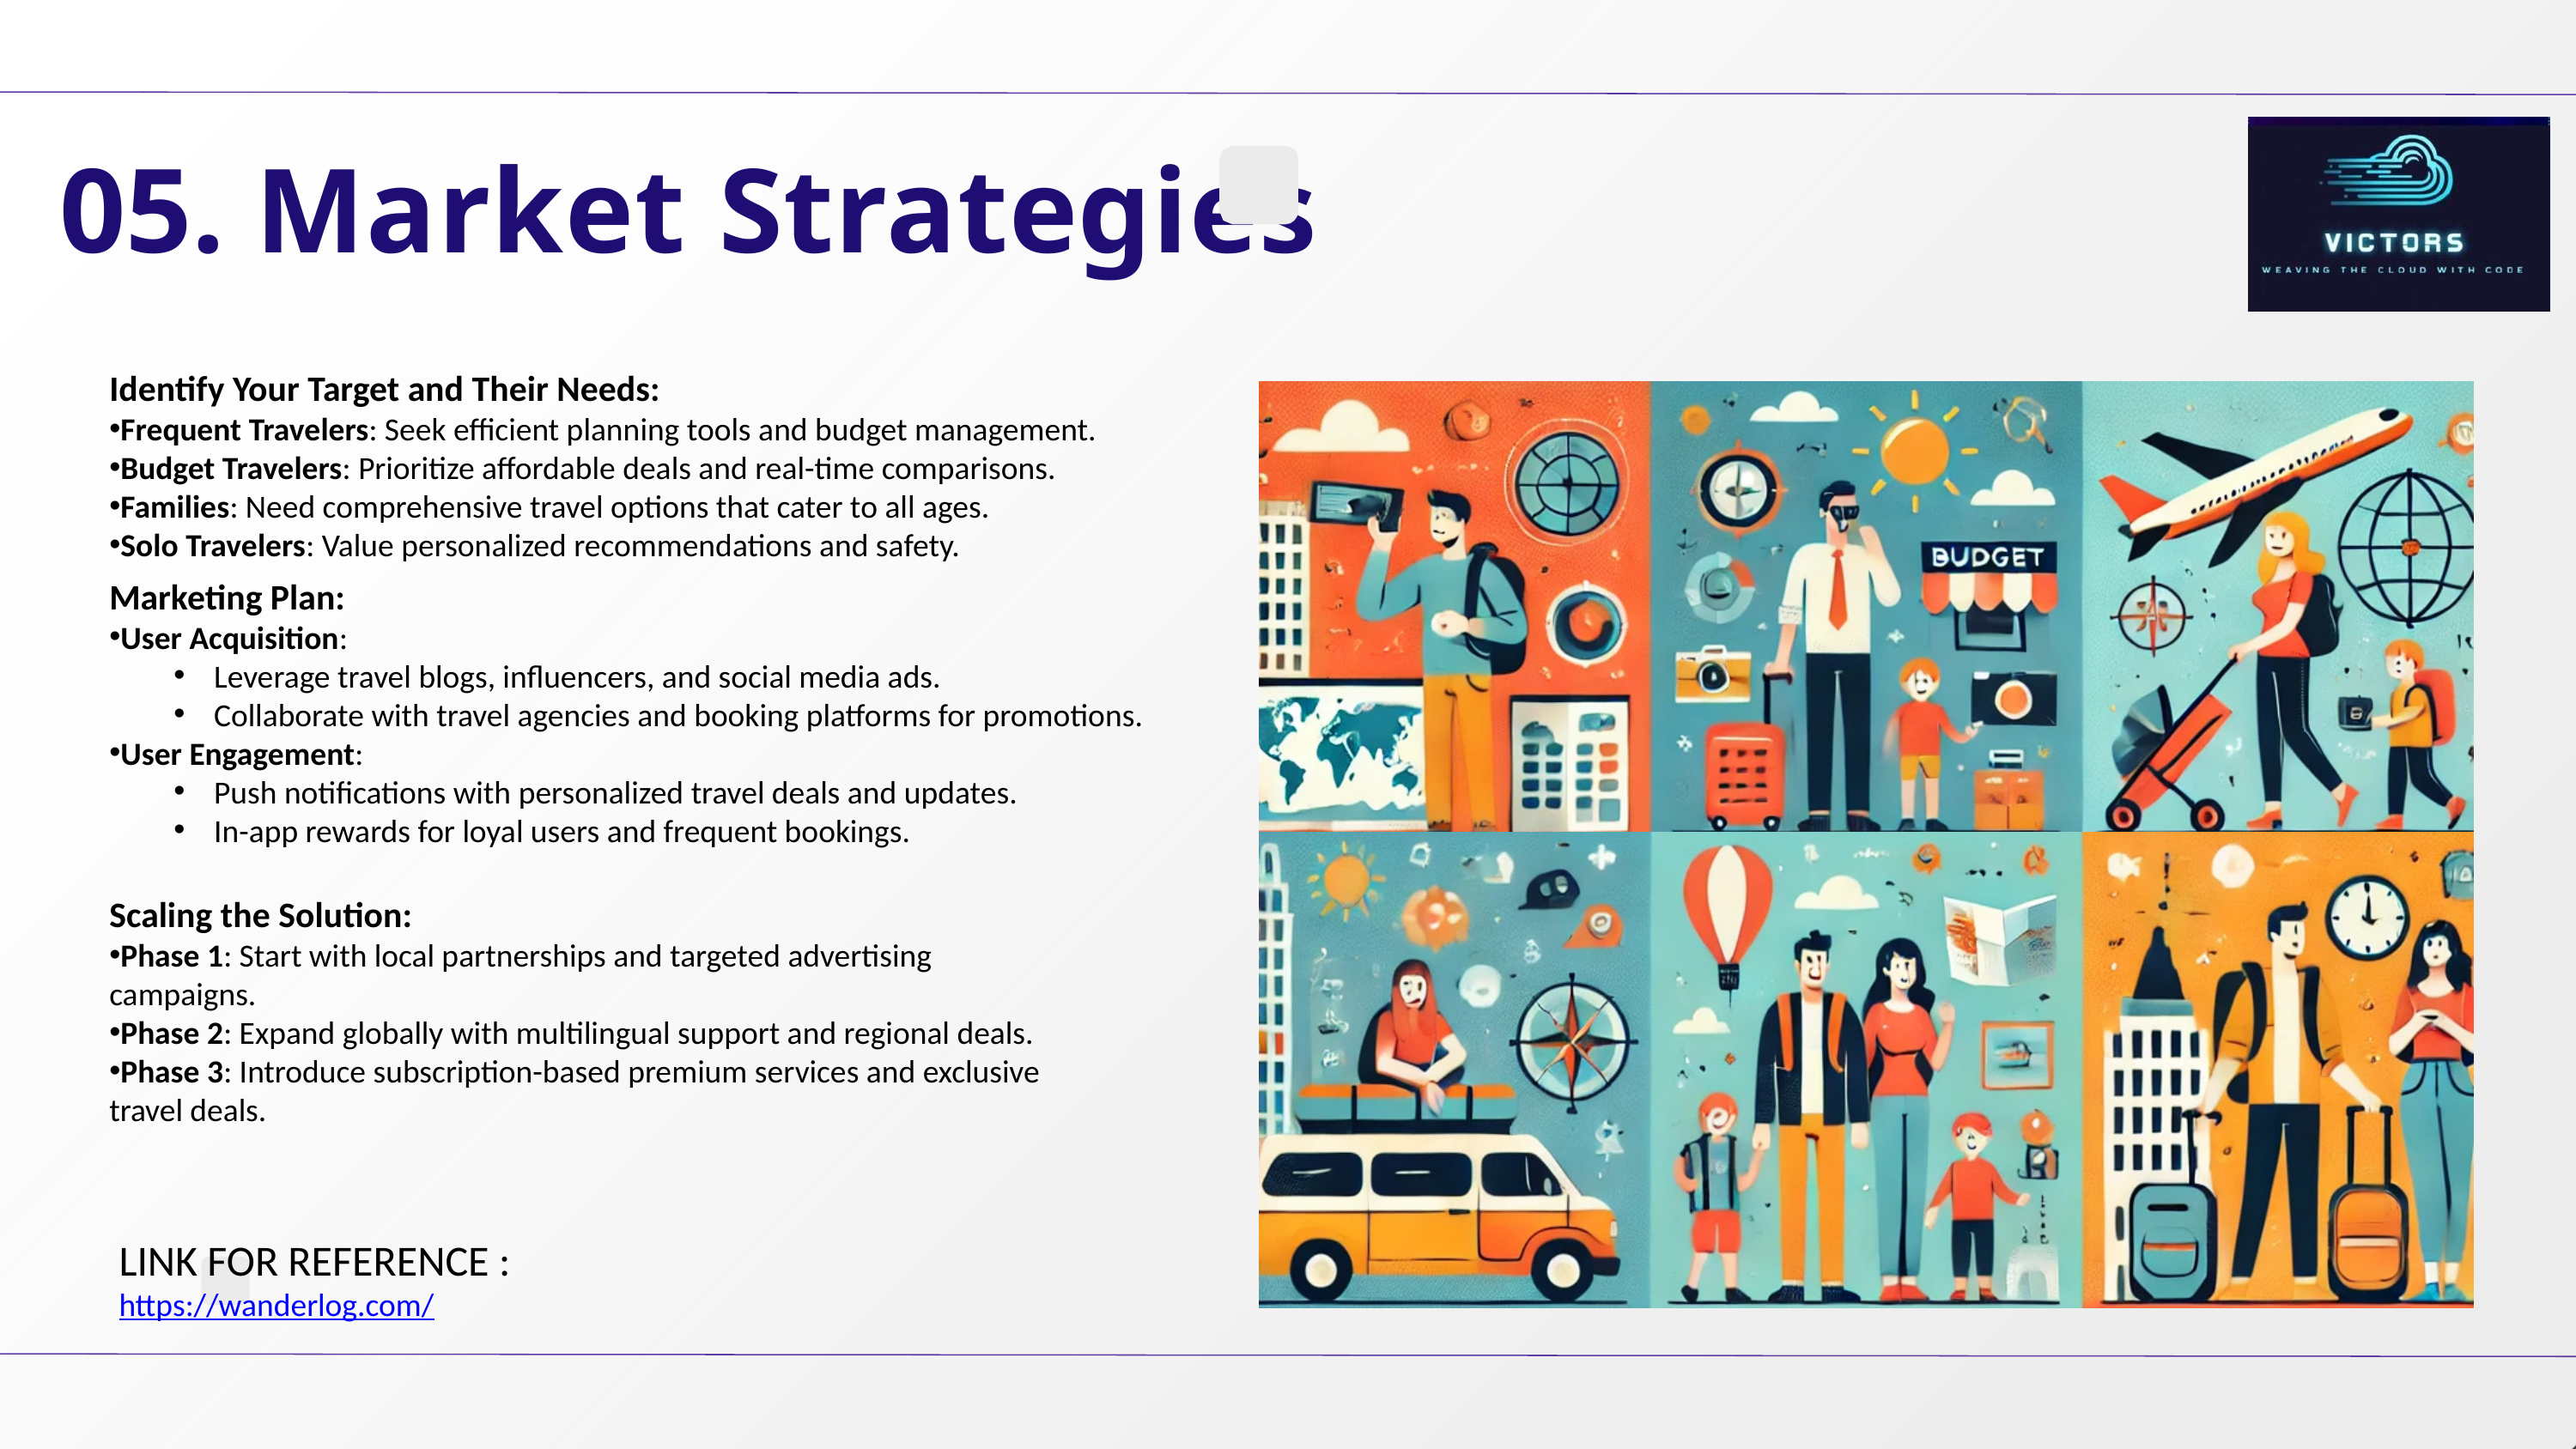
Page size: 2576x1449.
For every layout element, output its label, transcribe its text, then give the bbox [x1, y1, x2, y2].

picture [0, 1355, 2576, 1449]
picture [0, 93, 2576, 1355]
picture [0, 0, 2576, 94]
text_box Scaling the Solution: Phase 1: Start with local partnerships and targeted advertising campaigns. Phase 2: Expand globally with multilingual support and regional deals. Phase 3: Introduce subscription-based premium services and exclusive travel deals. [96, 885, 1063, 1135]
text_box LINK FOR REFERENCE : https://wanderlog.com/ [106, 1226, 1063, 1330]
text_box Marketing Plan: User Acquisition: Leverage travel blogs, influencers, and social media ads. Collaborate with travel agencies and booking platforms for promotions. User Engagement: Push notifications with personalized travel deals and updates. In-app rewards for loyal users and frequent bookings. [96, 567, 1202, 855]
text_box Identify Your Target and Their Needs: Frequent Travelers: Seek efficient planning tools and budget management. Budget Travelers: Prioritize affordable deals and real-time comparisons. Families: Need comprehensive travel options that cater to all ages. Solo Travelers: Value personalized recommendations and safety. [96, 359, 1932, 570]
title 05. Market Strategies [58, 134, 1438, 379]
text_box [1219, 145, 1298, 225]
